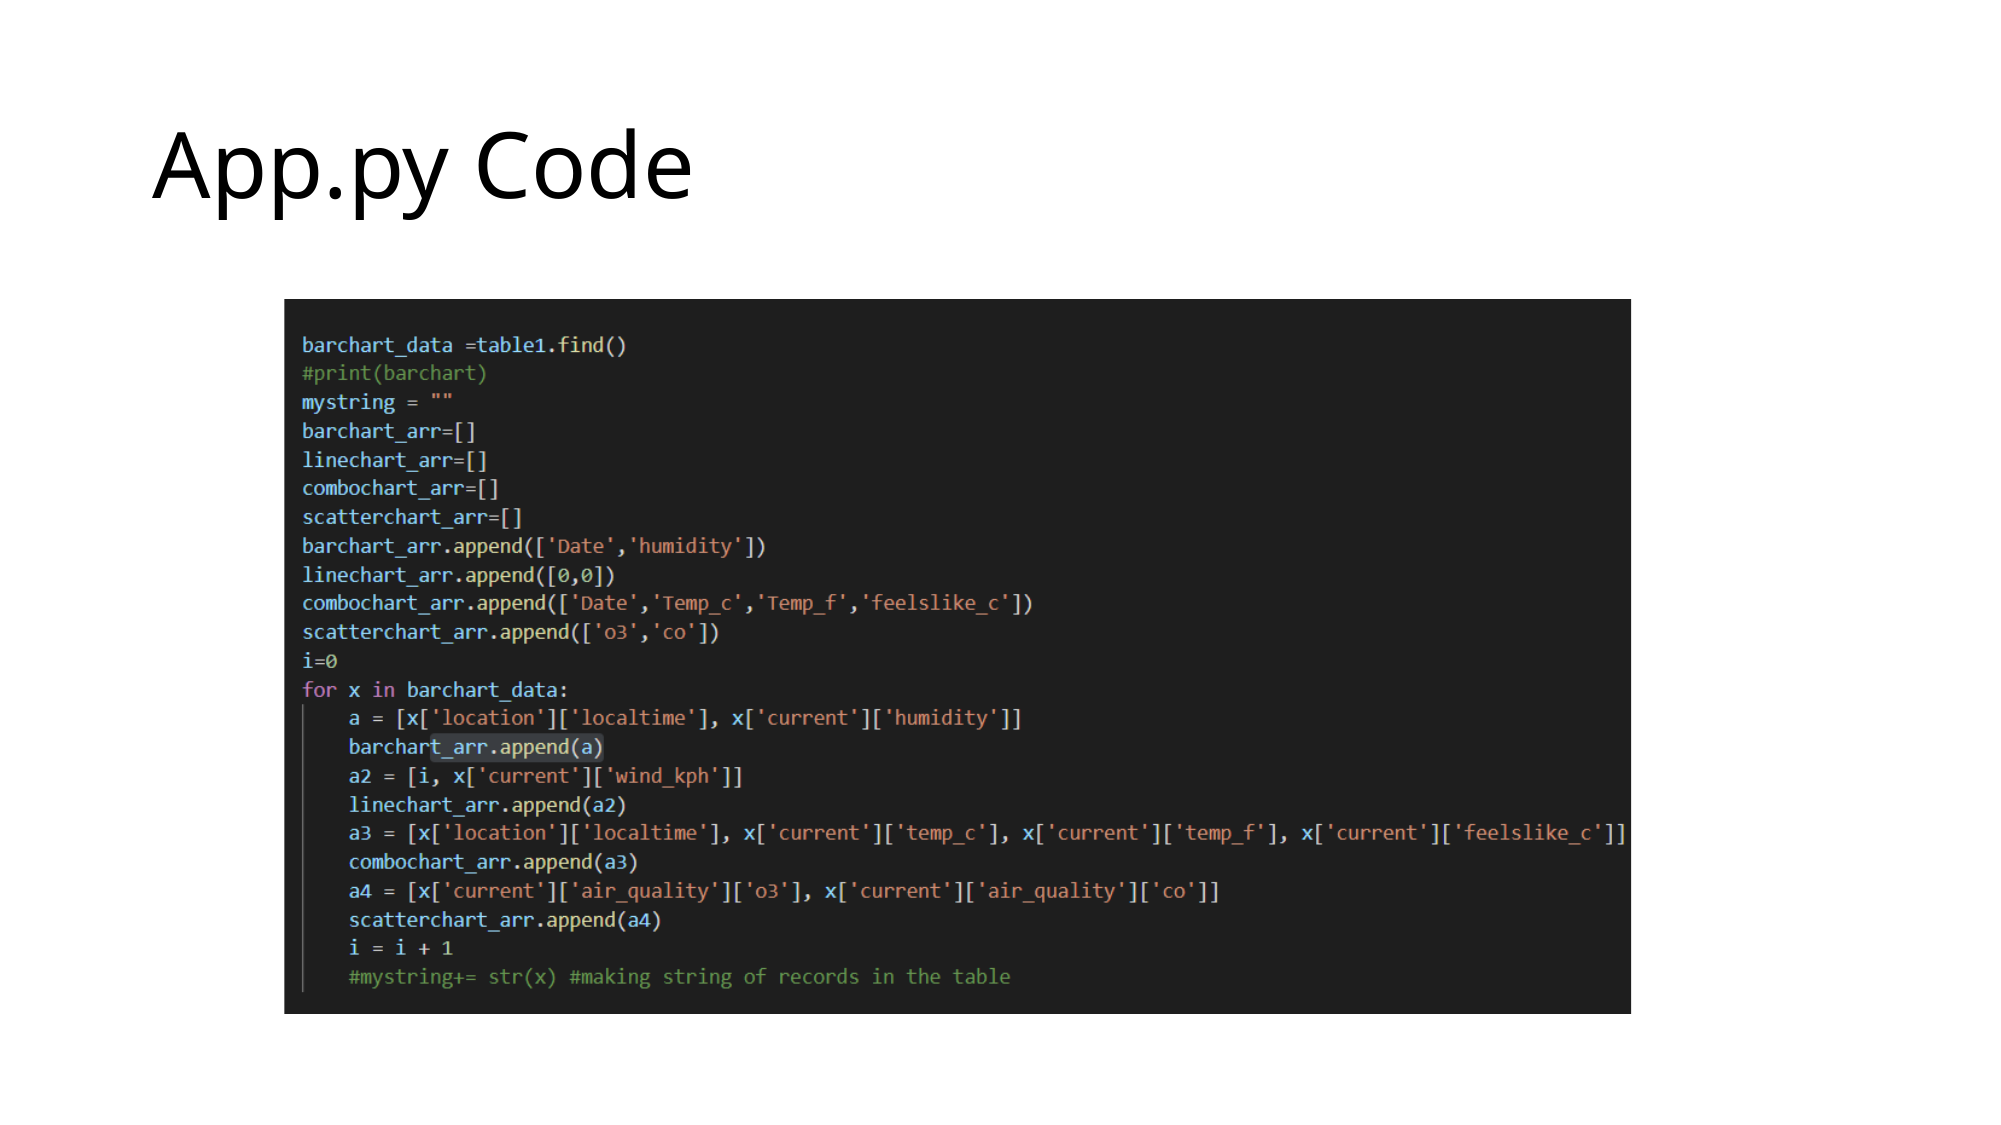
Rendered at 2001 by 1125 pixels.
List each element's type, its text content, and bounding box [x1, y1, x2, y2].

title App.py Code [137, 59, 1863, 278]
picture [284, 299, 1632, 1014]
